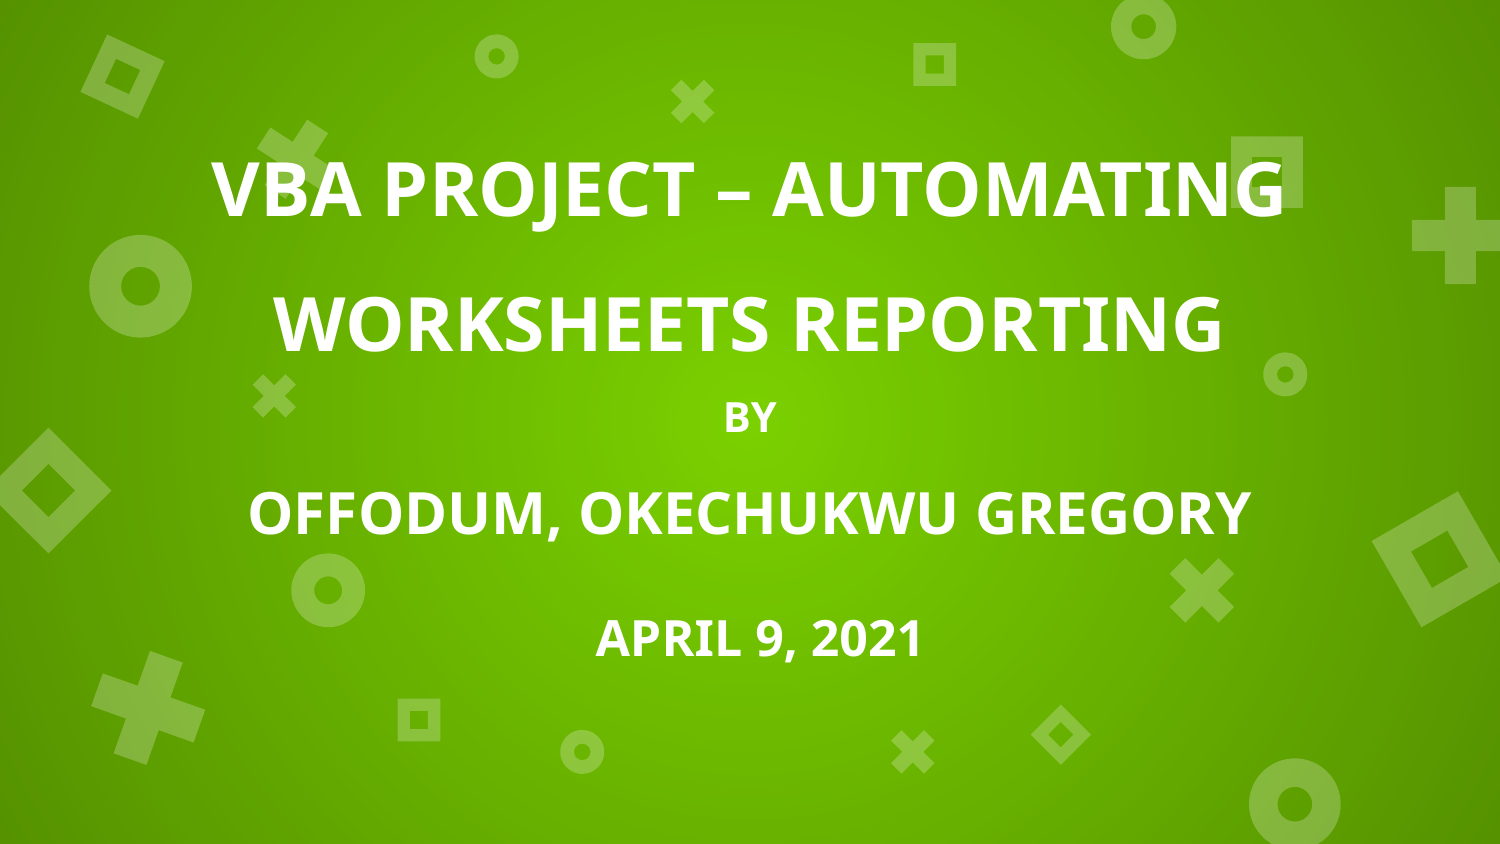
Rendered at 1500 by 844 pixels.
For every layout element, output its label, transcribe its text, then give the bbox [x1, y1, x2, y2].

text_box APRIL 9, 2021 [20, 551, 1500, 722]
title VBA PROJECT – AUTOMATING WORKSHEETS REPORTING BY OFFODUM, OKECHUKWU GREGORY [10, 90, 1490, 552]
